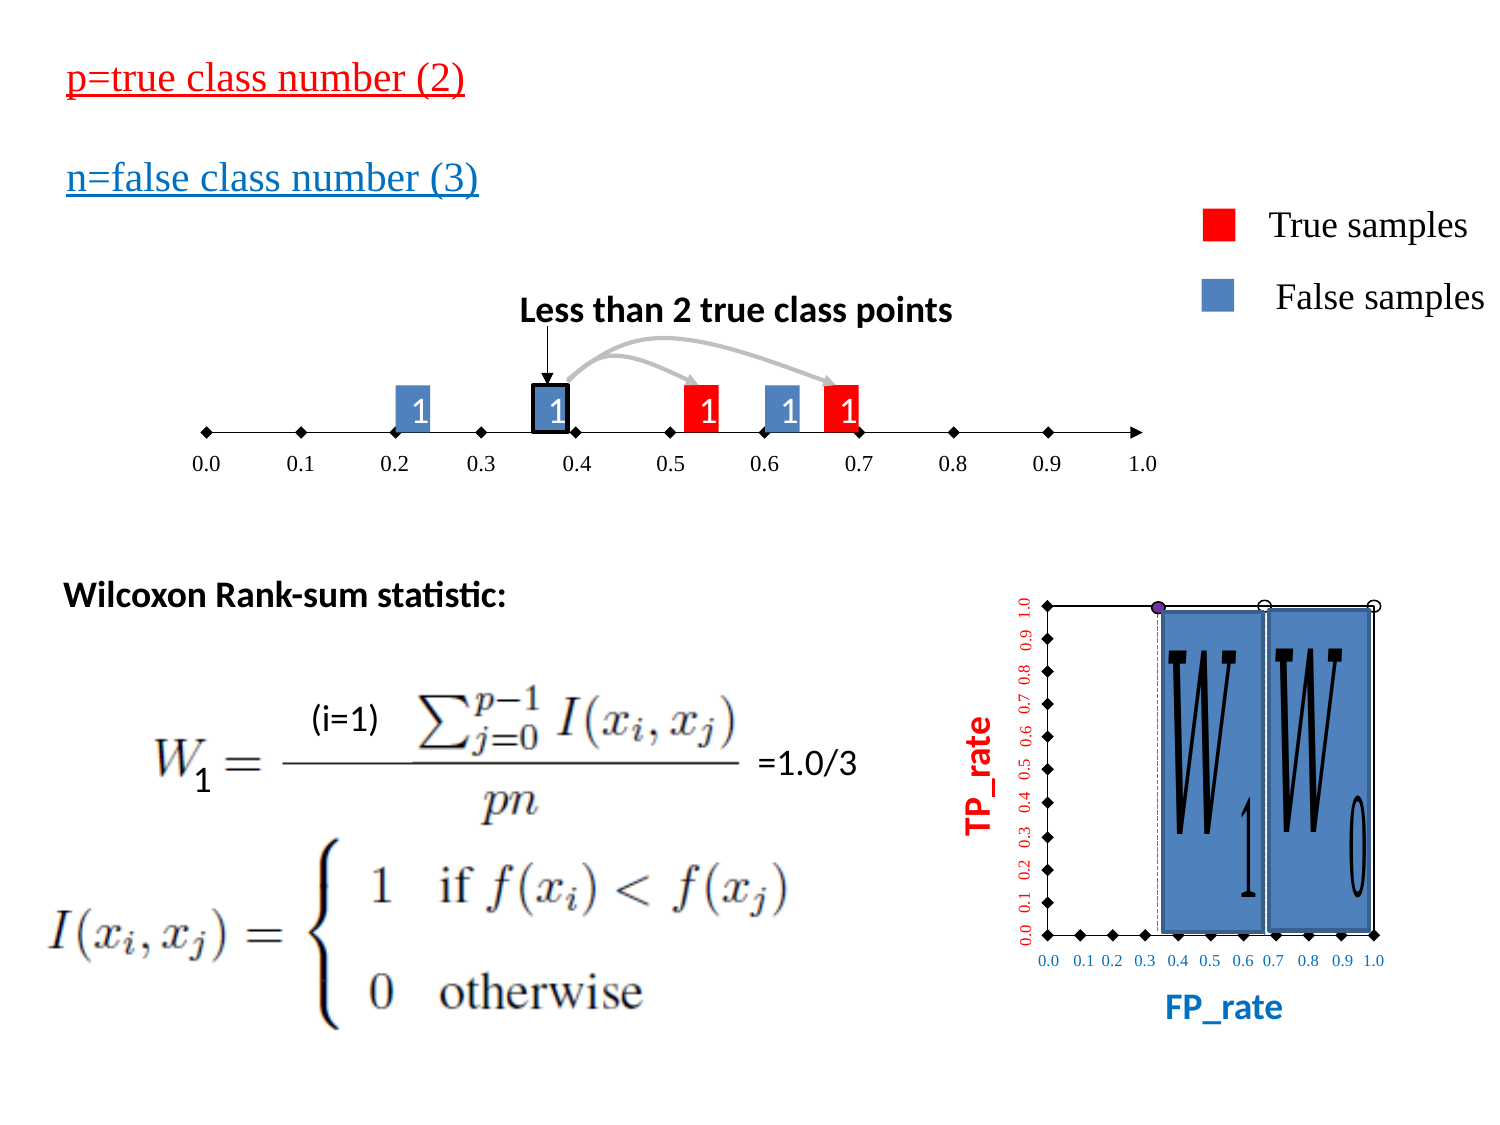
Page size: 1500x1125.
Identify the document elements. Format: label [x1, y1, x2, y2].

text_box [206, 277, 1143, 435]
text_box [944, 582, 1400, 1035]
text_box [641, 441, 701, 484]
text_box [452, 441, 511, 484]
text_box [547, 441, 607, 484]
text_box [735, 441, 794, 484]
text_box [365, 441, 425, 484]
text_box [1201, 206, 1238, 243]
text_box [1047, 598, 1383, 936]
text_box [1253, 192, 1484, 252]
text_box [923, 441, 983, 484]
text_box [830, 441, 889, 484]
text_box [1200, 277, 1236, 314]
picture [9, 654, 800, 1047]
text_box [1113, 441, 1172, 484]
text_box [1017, 441, 1077, 484]
text_box [51, 42, 533, 208]
text_box [1260, 265, 1500, 325]
text_box [800, 713, 891, 808]
text_box [177, 441, 236, 484]
text_box [271, 441, 331, 484]
text_box [48, 562, 523, 622]
